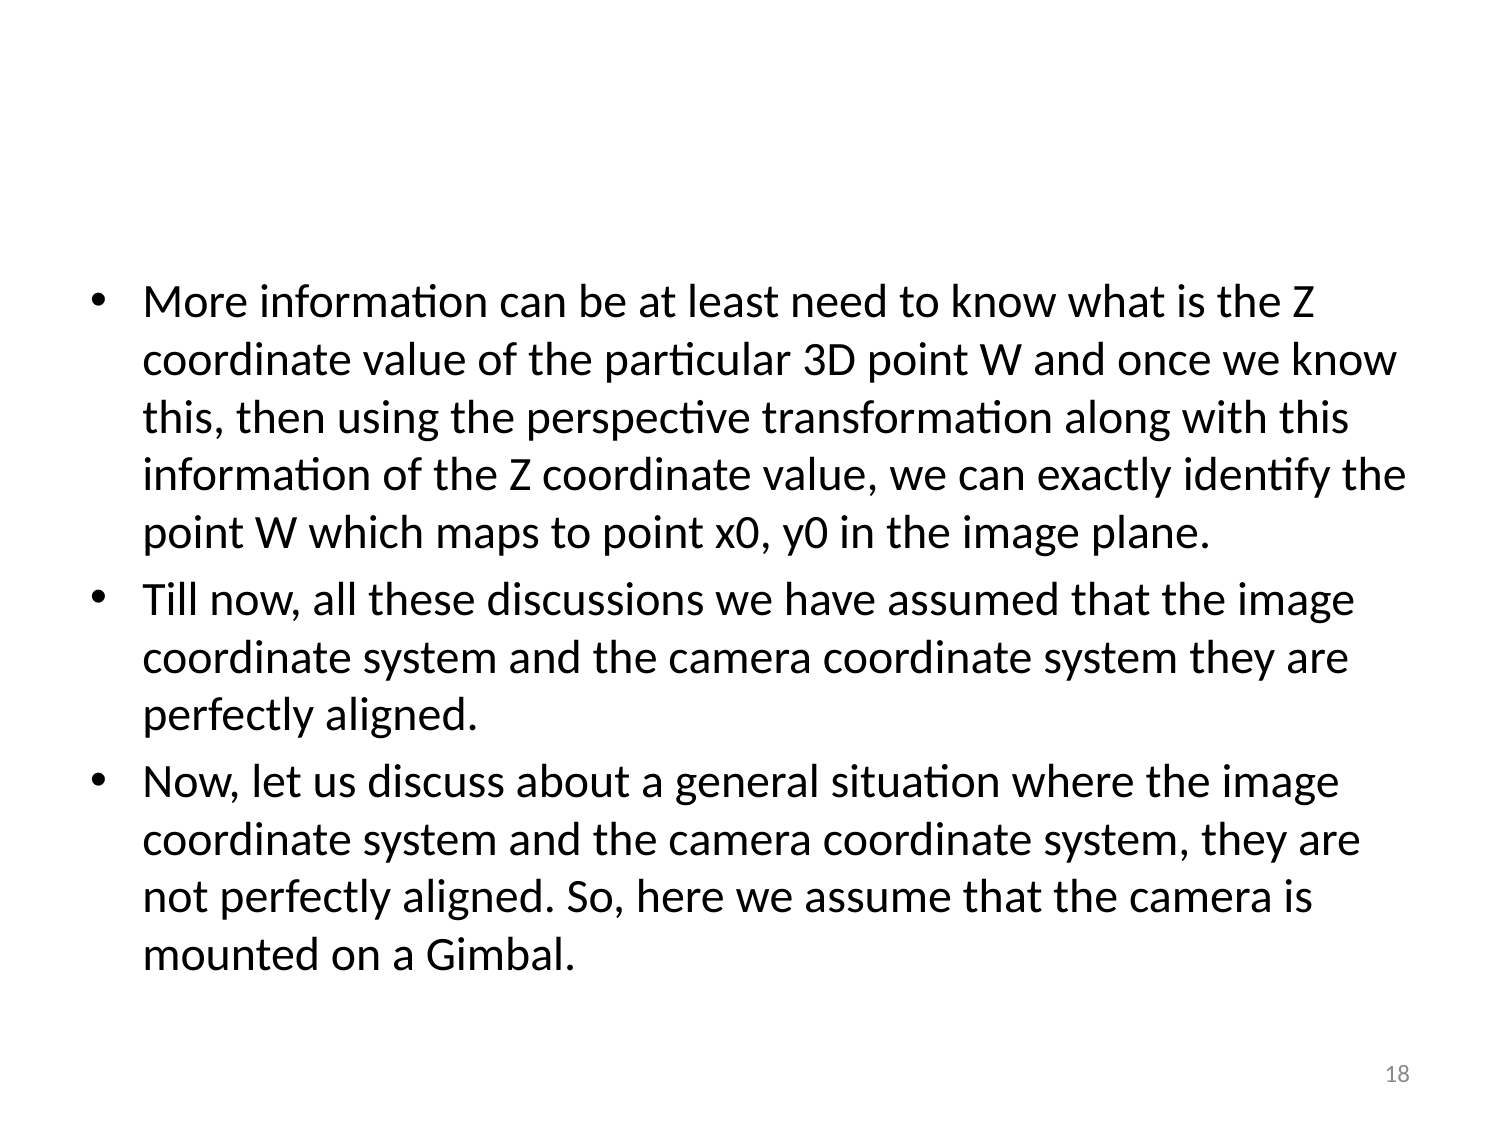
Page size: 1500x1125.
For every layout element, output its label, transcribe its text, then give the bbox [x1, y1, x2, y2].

slide_number 18 [1074, 1042, 1425, 1103]
list More information can be at least need to know what is the Z coordinate value of the particular 3D point W and once we know this, then using the perspective transformation along with this information of the Z coordinate value, we can exactly identify the point W which maps to point x0, y0 in the image plane. Till now, all these discussions we have assumed that the image coordinate system and the camera coordinate system they are perfectly aligned. Now, let us discuss about a general situation where the image coordinate system and the camera coordinate system, they are not perfectly aligned. So, here we assume that the camera is mounted on a Gimbal. [75, 262, 1425, 1005]
